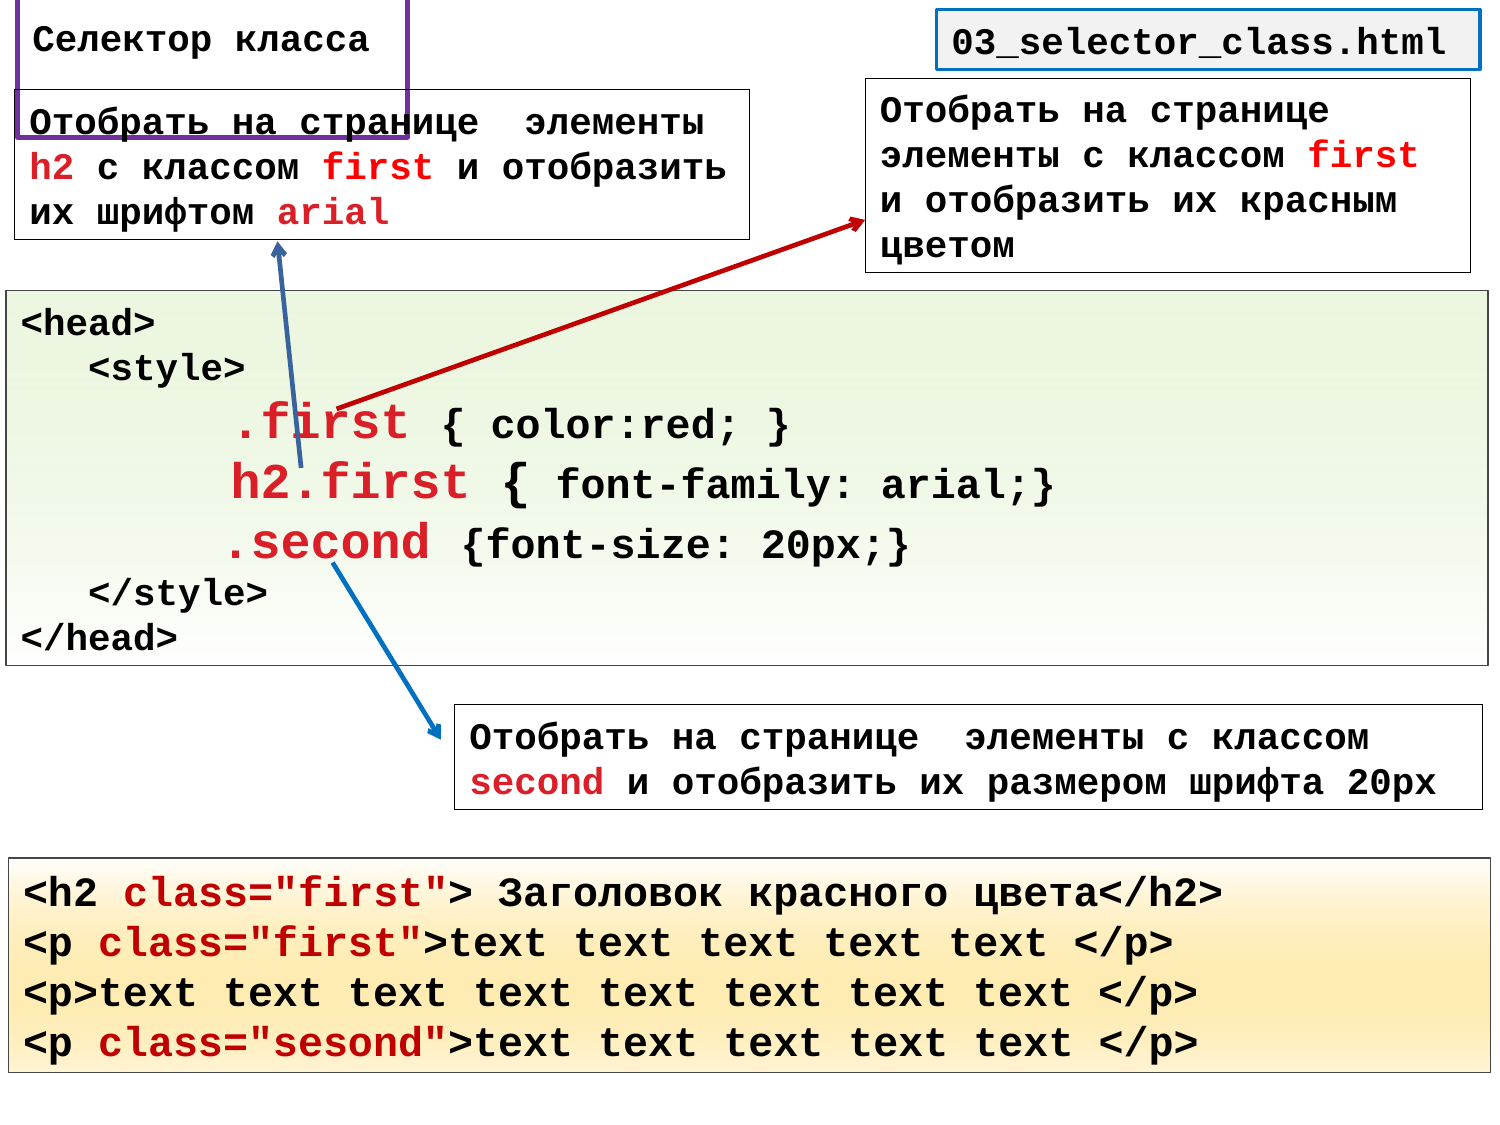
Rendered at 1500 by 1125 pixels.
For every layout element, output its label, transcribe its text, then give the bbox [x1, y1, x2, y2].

text_box Отобрать на странице элементы с классом second и отобразить их размером шрифта 20px [454, 704, 1483, 810]
text_box <head> <style> .first { color:red; } h2.first { font-family: arial;} .second {font-size: 20px;} </style> </head> [5, 290, 1489, 666]
title Селектор класса [17, 0, 408, 89]
text_box Отобрать на странице элементы h2 с классом first и отобразить их шрифтом arial [14, 89, 750, 240]
text_box Отобрать на странице элементы с классом first и отобразить их красным цветом [865, 78, 1471, 273]
text_box <h2 class="first"> Заголовок красного цвета</h2> <p class="first">text text text text text </p> <p>text text text text text text text text </p> <p class="sesond">text text text text text </p> [8, 857, 1491, 1073]
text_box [277, 241, 302, 469]
text_box 03_selector_class.html [936, 9, 1480, 70]
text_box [332, 562, 442, 740]
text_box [336, 219, 866, 410]
